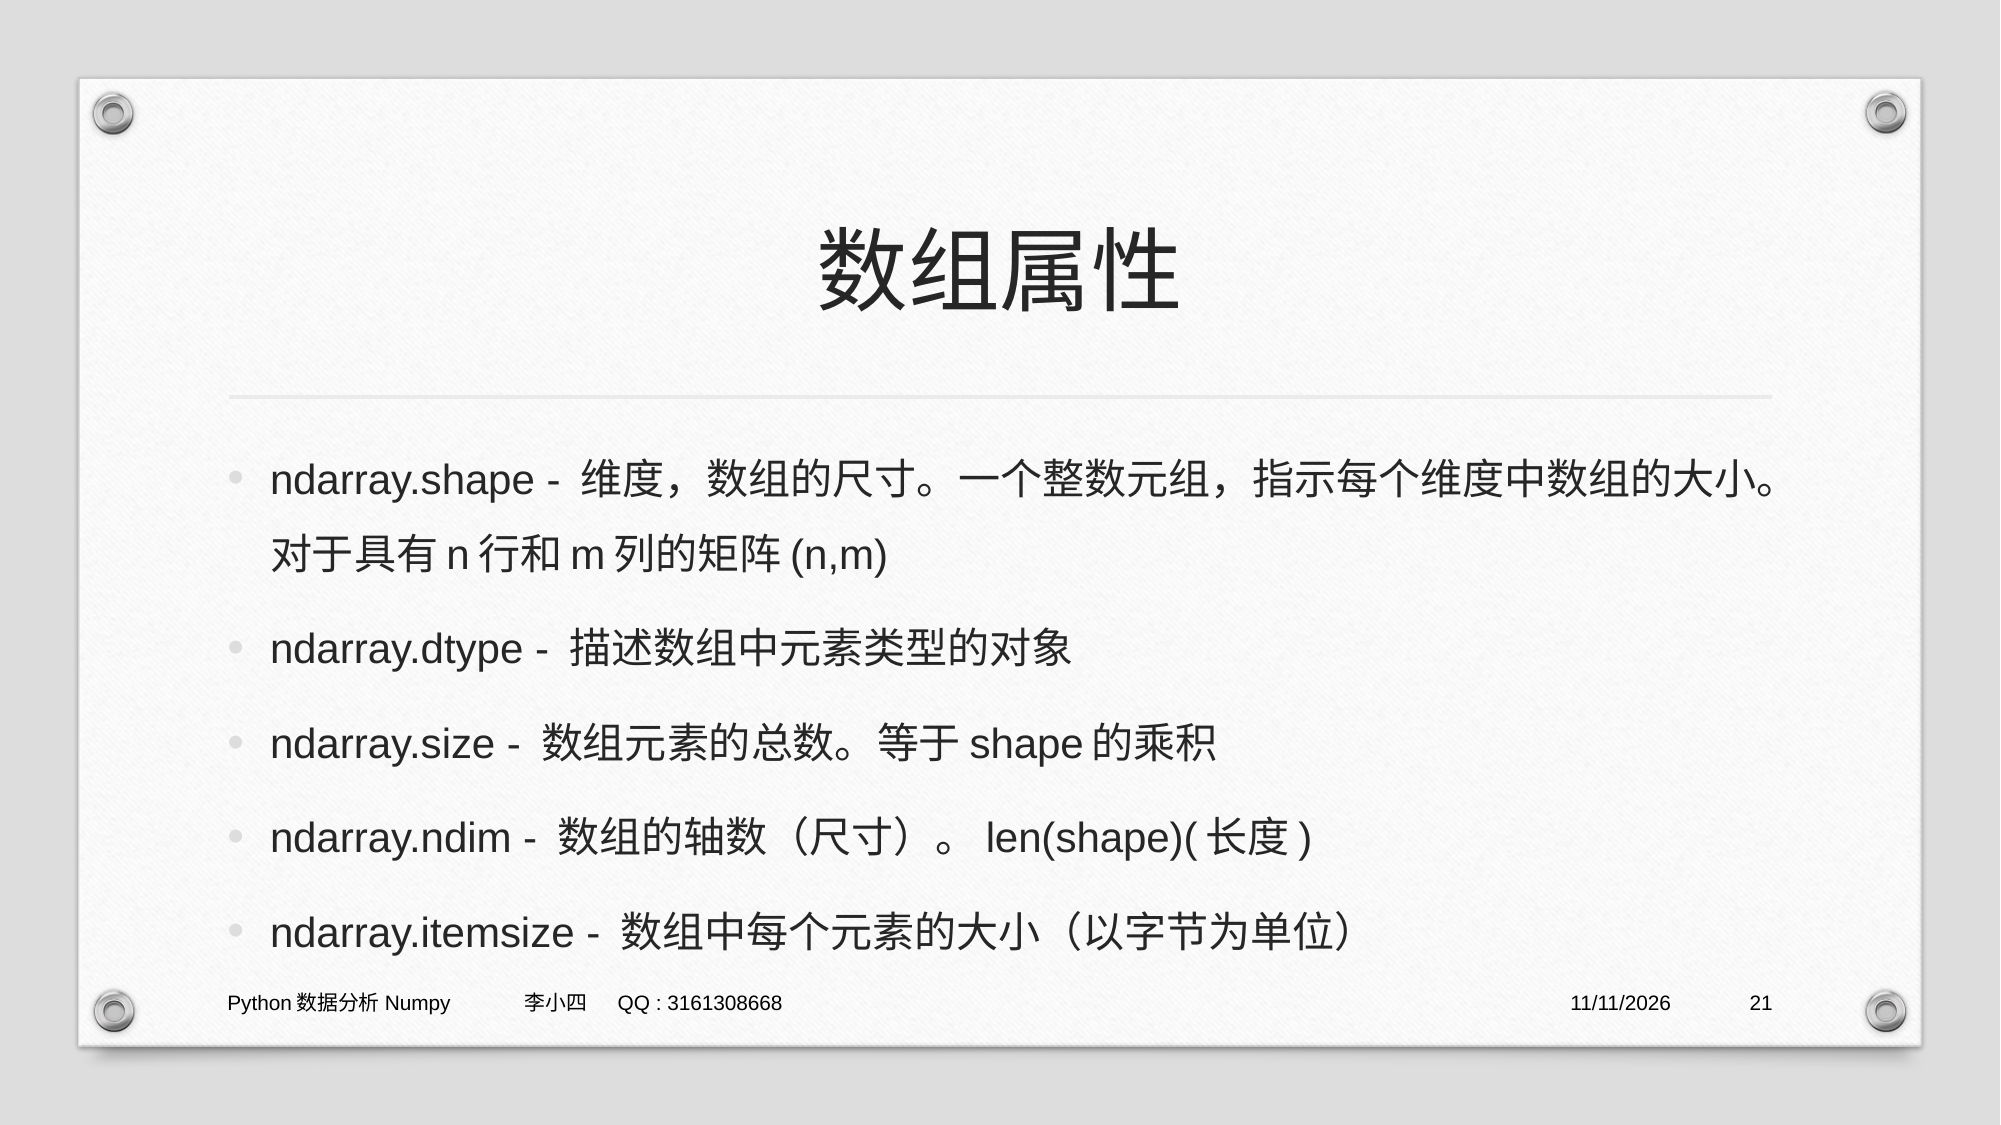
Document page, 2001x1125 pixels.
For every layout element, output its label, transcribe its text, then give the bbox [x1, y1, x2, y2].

slide_number 21 [1698, 979, 1788, 1025]
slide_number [1423, 979, 1686, 1025]
picture [0, 0, 2000, 1125]
list ndarray.shape - 维度，数组的尺寸。一个整数元组，指示每个维度中数组的大小。对于具有n行和m列的矩阵(n,m) ndarray.dtype - 描述数组中元素类型的对象 ndarray.size - 数组元素的总数。等于shape的乘积 ndarray.ndim - 数组的轴数（尺寸）。len(shape)(长度) ndarray.itemsize - 数组中每个元素的大小（以字节为单位） [212, 419, 1788, 964]
title 数组属性 [212, 161, 1788, 375]
footer Python数据分析Numpy 李小四 QQ : 3161308668 [212, 979, 1411, 1025]
